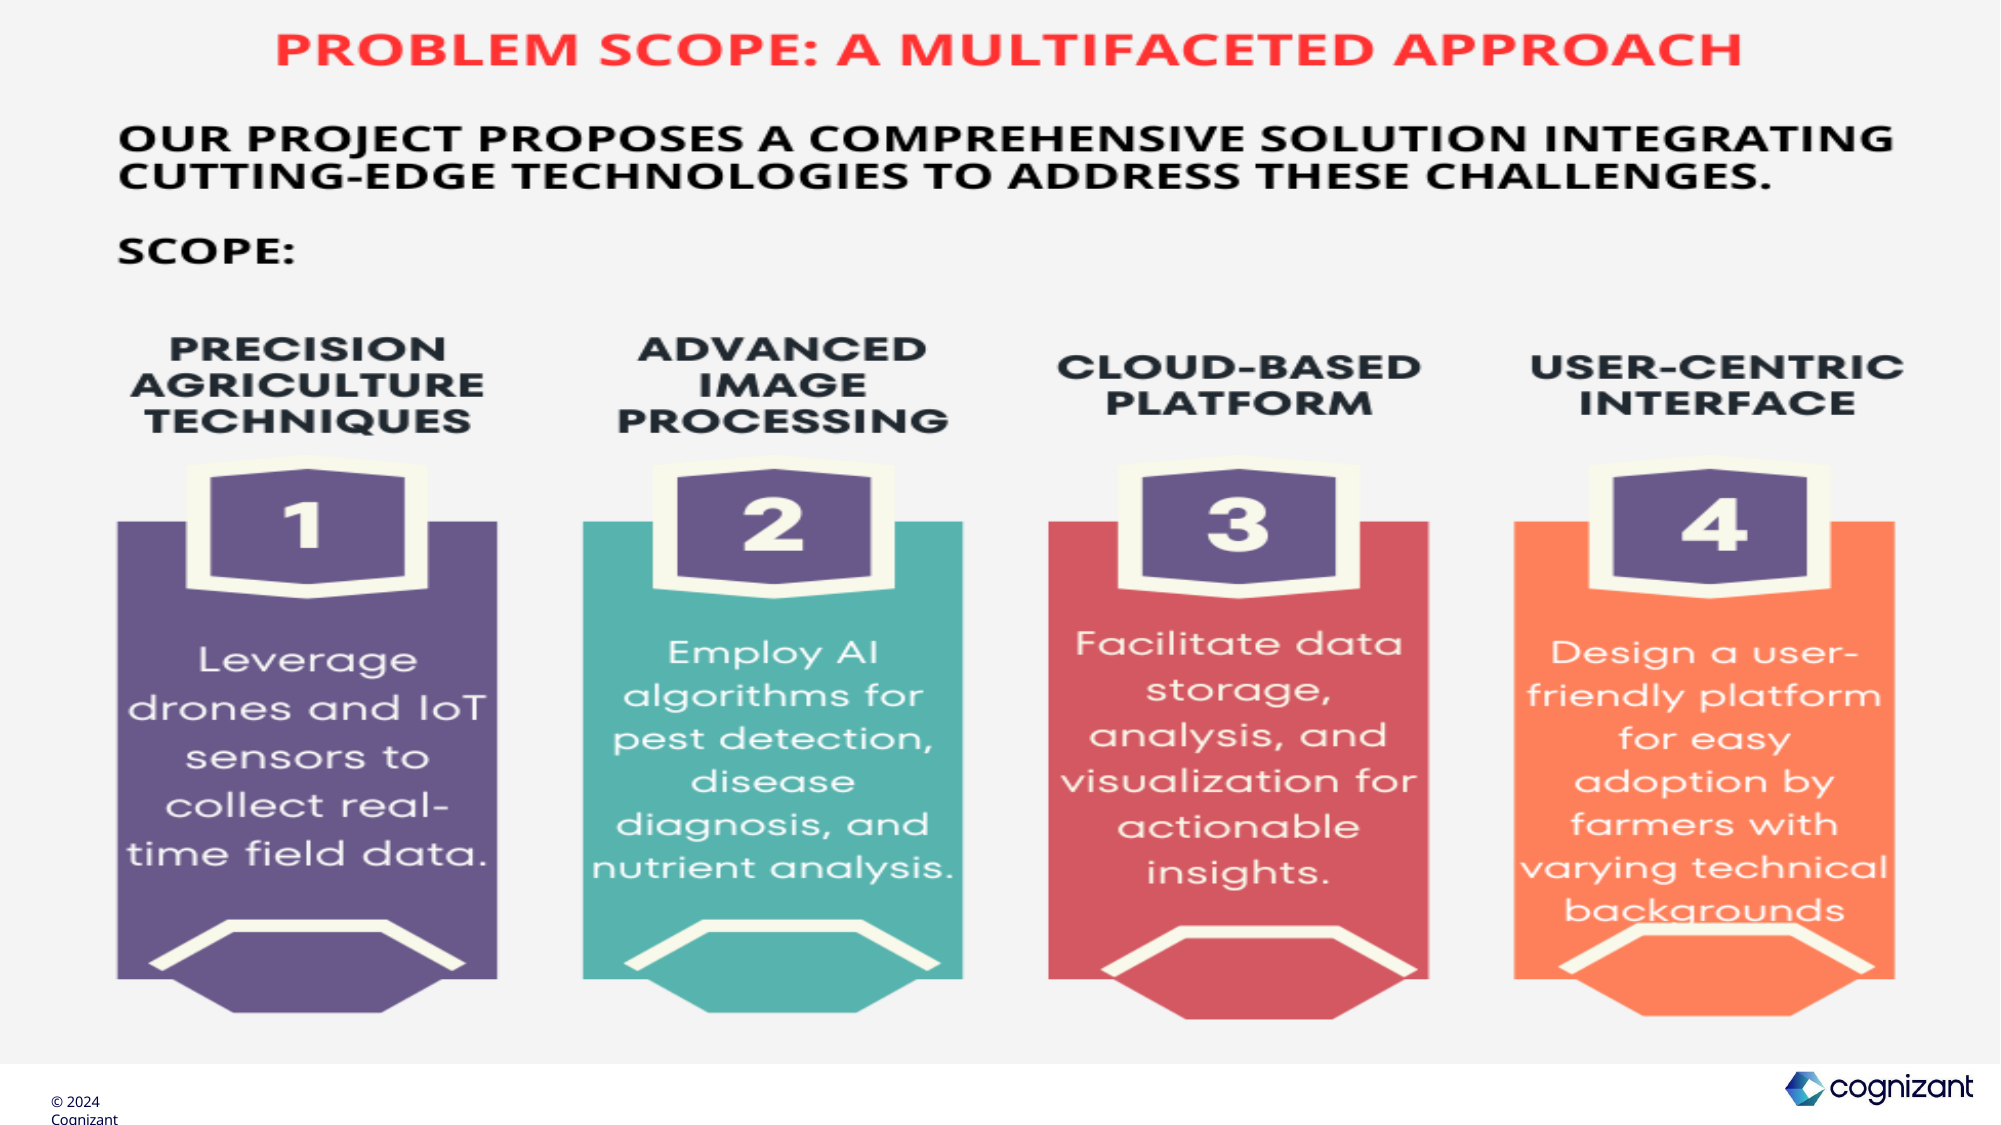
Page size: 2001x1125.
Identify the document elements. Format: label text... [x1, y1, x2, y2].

picture [0, 0, 2000, 1116]
text_box © 2024 Cognizant [49, 1093, 170, 1125]
